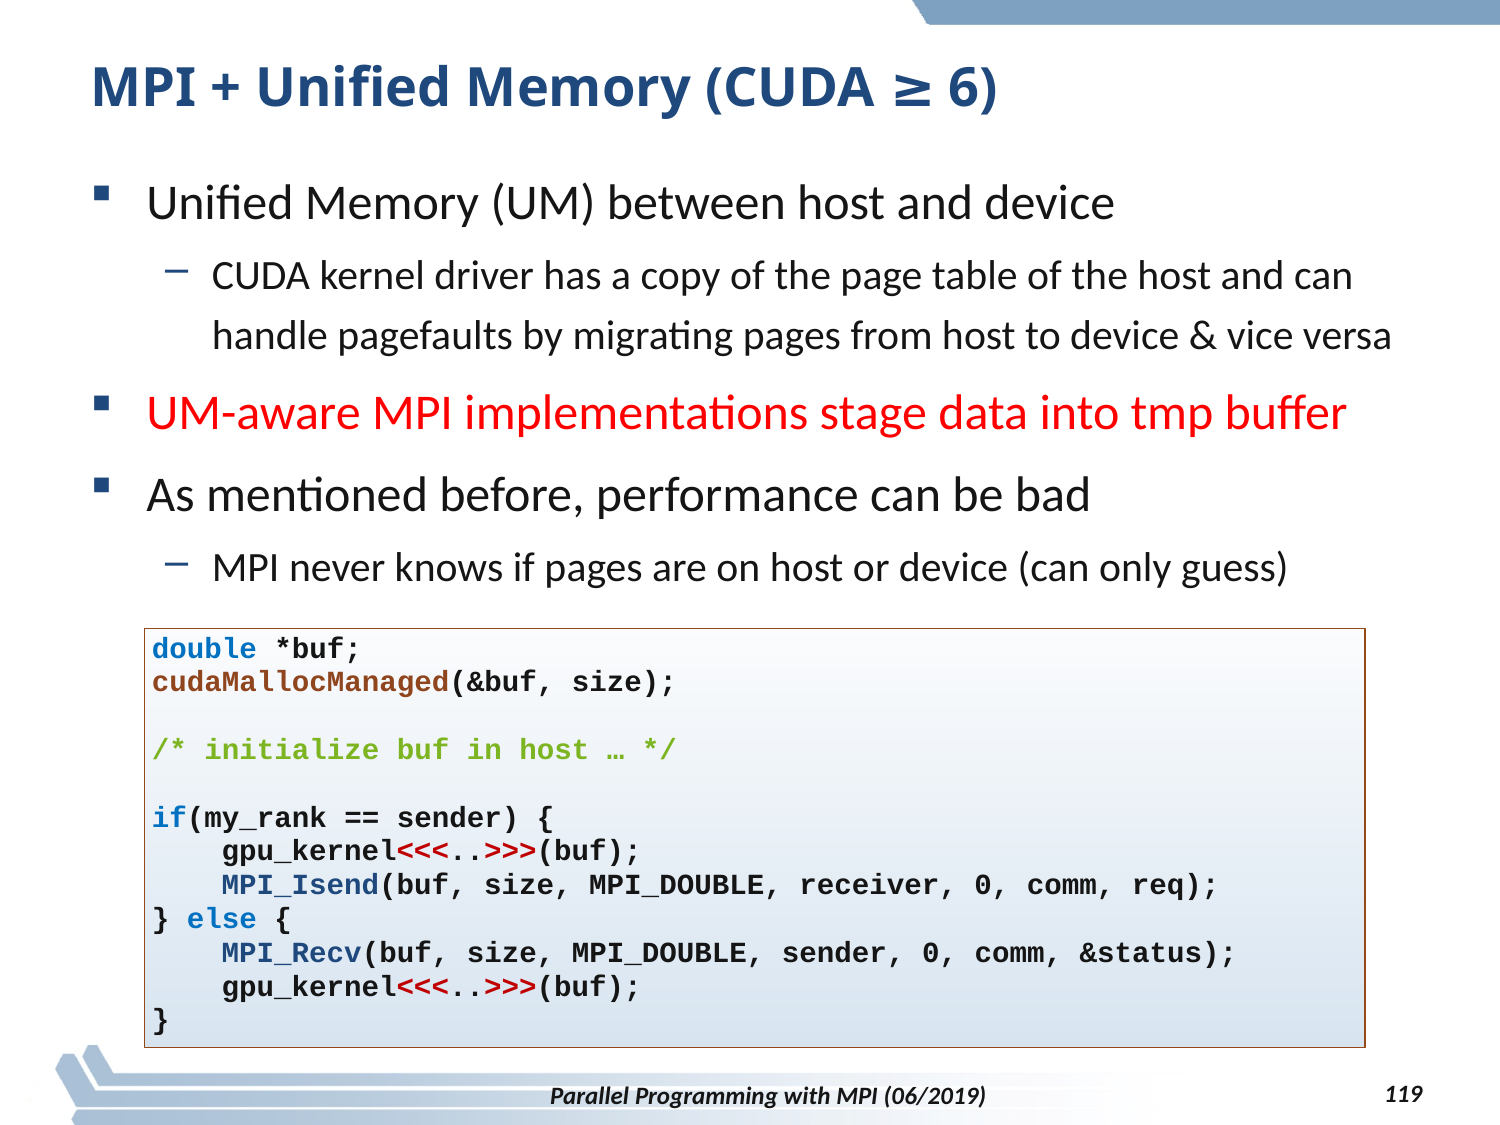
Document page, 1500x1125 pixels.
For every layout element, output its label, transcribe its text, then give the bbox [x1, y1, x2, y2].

picture [0, 1037, 1500, 1125]
picture [0, 0, 1500, 26]
slide_number 119 [1275, 1072, 1438, 1113]
title MPI + Unified Memory (CUDA ≥ 6) [74, 44, 1426, 149]
footer Parallel Programming with MPI (06/2019) [324, 1074, 1213, 1116]
list Unified Memory (UM) between host and device CUDA kernel driver has a copy of the page table of the host and can handle pagefaults by migrating pages from host to device & vice versa UM-aware MPI implementations stage data into tmp buffer As mentioned before, performance can be bad MPI never knows if pages are on host or device (can only guess) [74, 149, 1426, 614]
text_box double *buf; cudaMallocManaged(&buf, size); /* initialize buf in host … */ if(my_rank == sender) { gpu_kernel<<<..>>>(buf); MPI_Isend(buf, size, MPI_DOUBLE, receiver, 0, comm, req); } else { MPI_Recv(buf, size, MPI_DOUBLE, sender, 0, comm, &status); gpu_kernel<<<..>>>(buf); } [144, 628, 1366, 1048]
